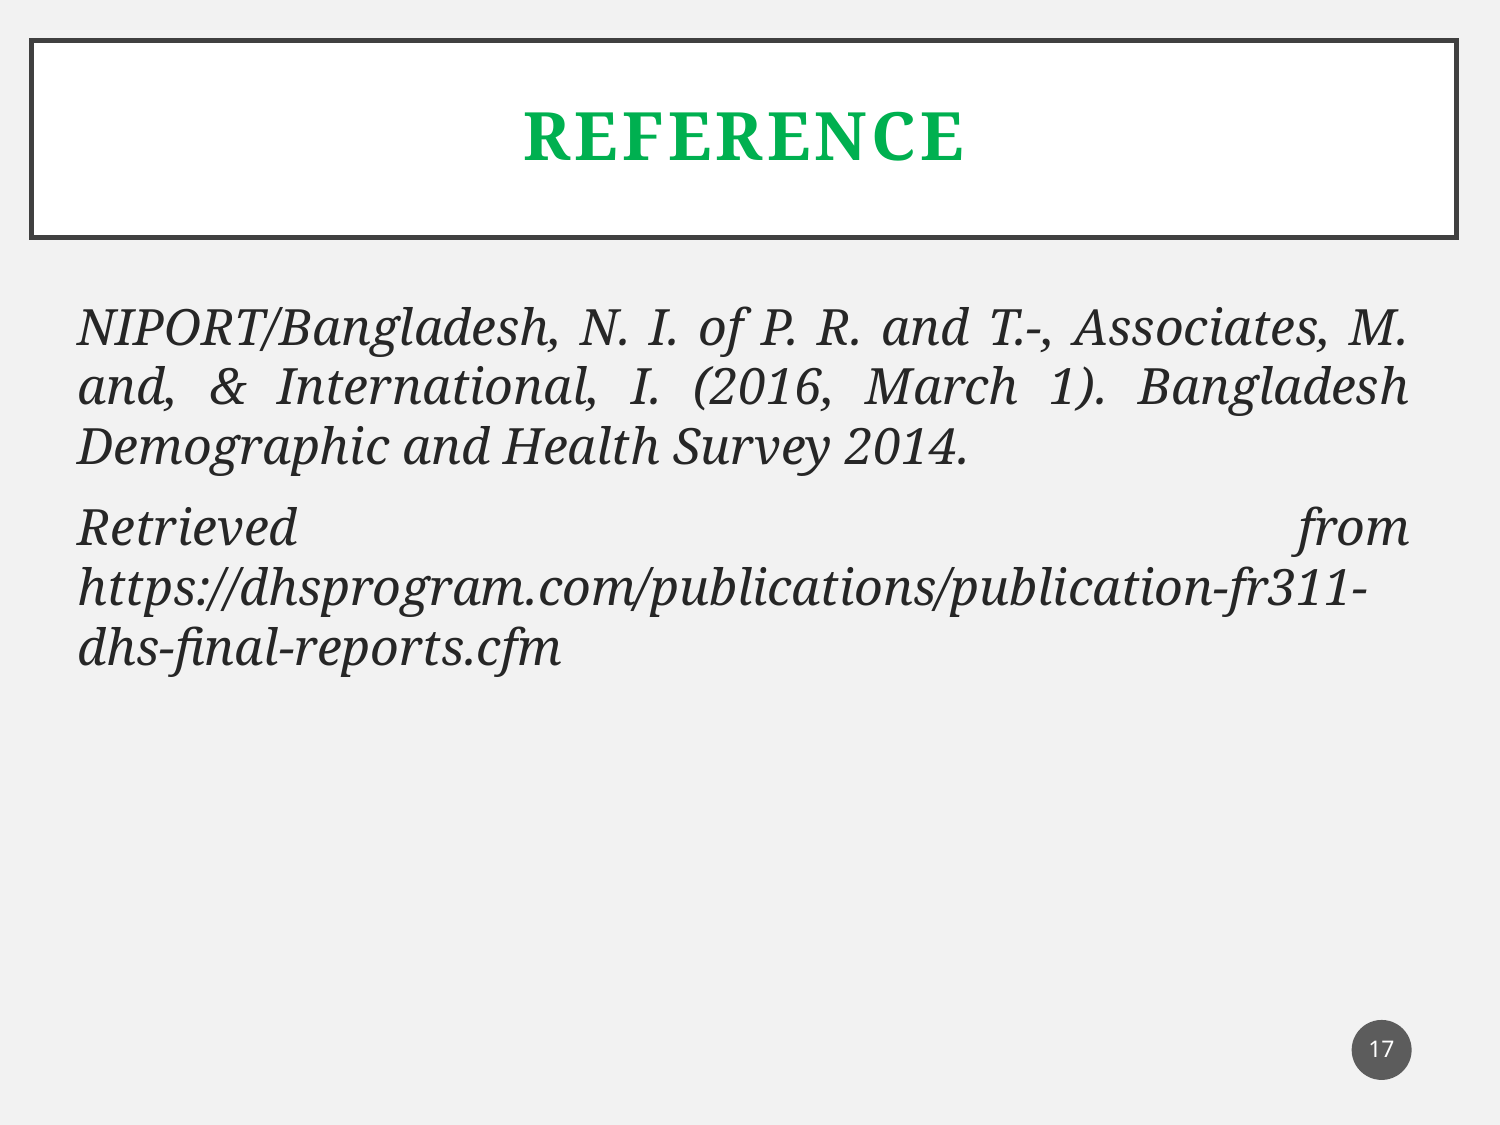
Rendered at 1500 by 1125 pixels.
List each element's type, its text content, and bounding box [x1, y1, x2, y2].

list NIPORT/Bangladesh, N. I. of P. R. and T.-, Associates, M. and, & International, I. (2016, March 1). Bangladesh Demographic and Health Survey 2014. Retrieved from https://dhsprogram.com/publications/publication-fr311-dhs-final-reports.cfm [62, 287, 1425, 1050]
slide_number 17 [1351, 1019, 1412, 1080]
title Reference [29, 38, 1459, 240]
